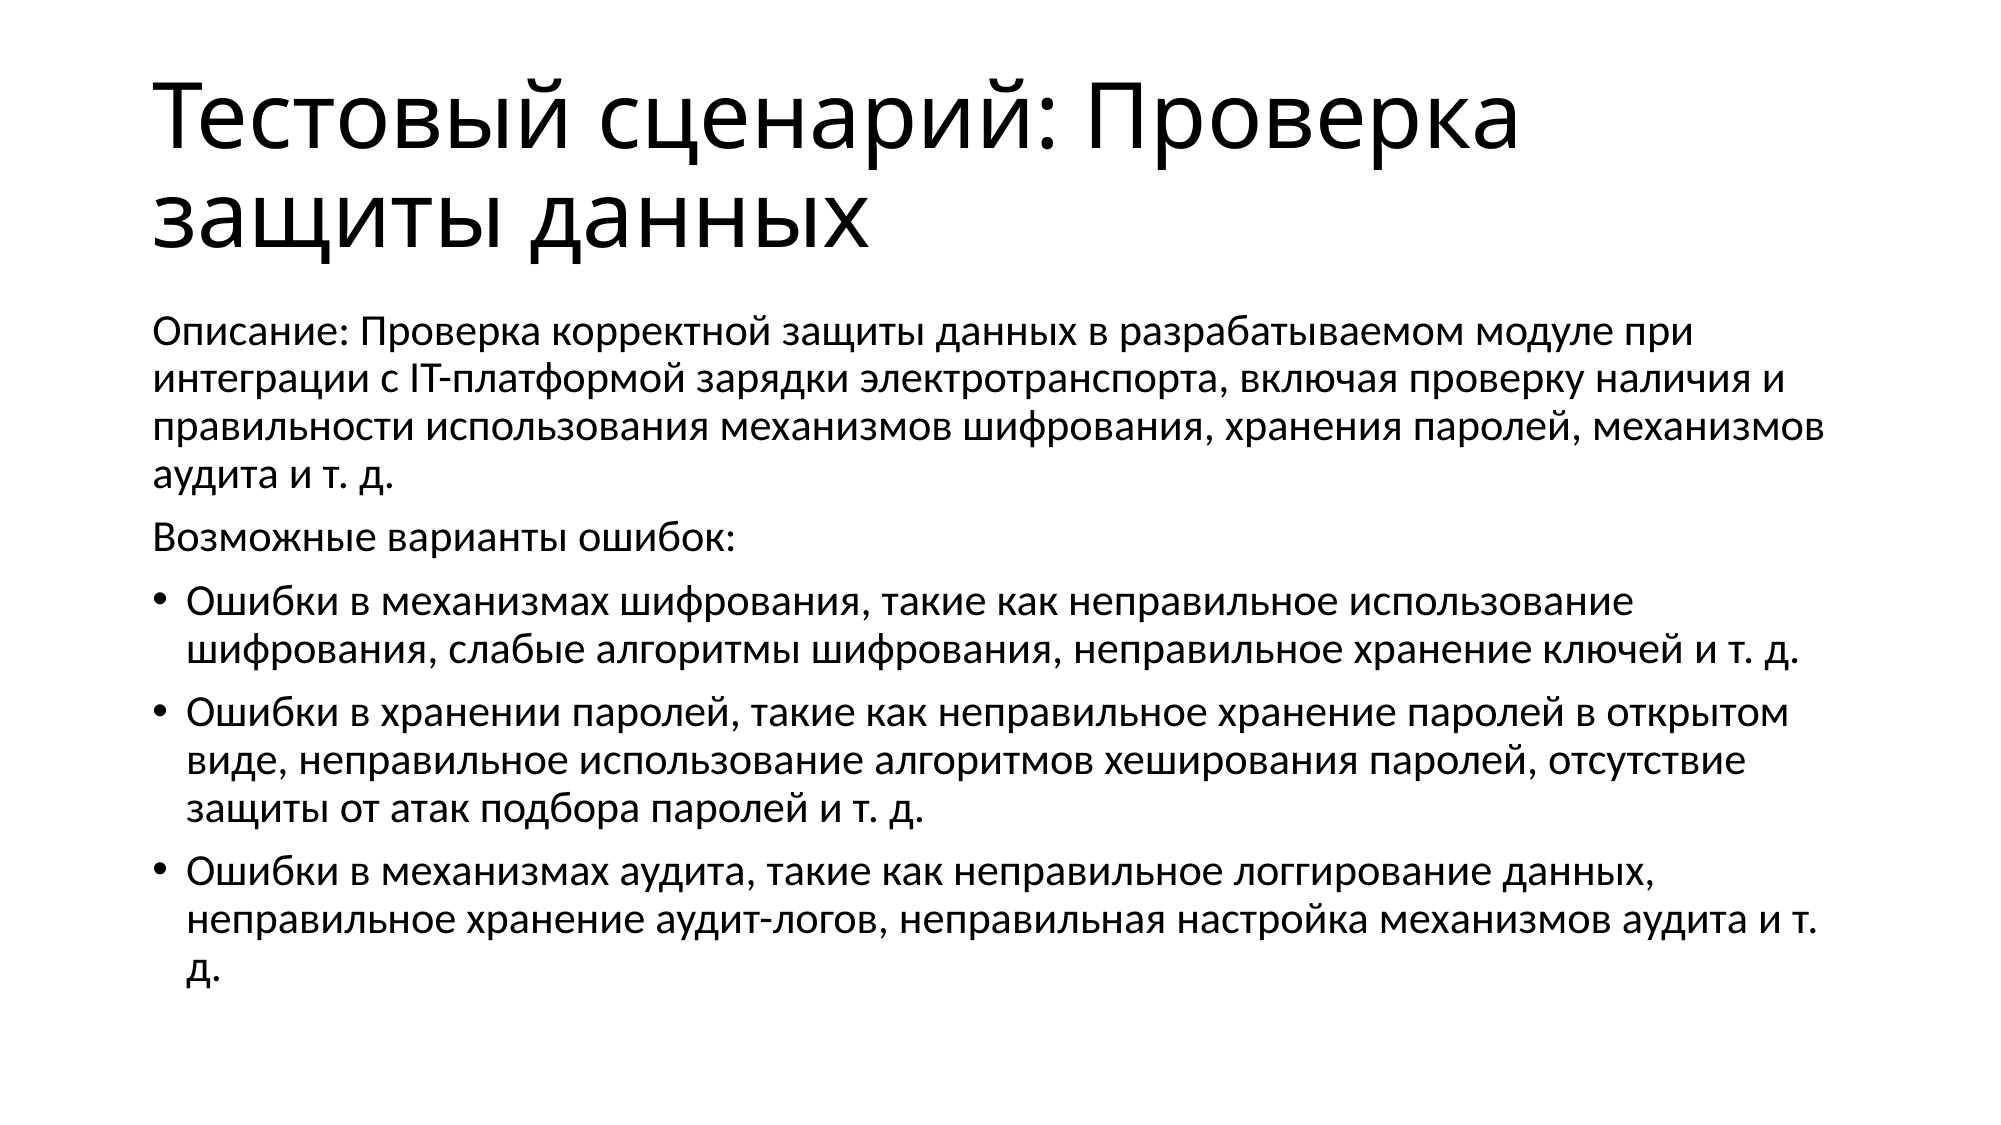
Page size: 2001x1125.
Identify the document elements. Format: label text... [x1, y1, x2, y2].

list Описание: Проверка корректной защиты данных в разрабатываемом модуле при интеграции с IT-платформой зарядки электротранспорта, включая проверку наличия и правильности использования механизмов шифрования, хранения паролей, механизмов аудита и т. д. Возможные варианты ошибок: Ошибки в механизмах шифрования, такие как неправильное использование шифрования, слабые алгоритмы шифрования, неправильное хранение ключей и т. д. Ошибки в хранении паролей, такие как неправильное хранение паролей в открытом виде, неправильное использование алгоритмов хеширования паролей, отсутствие защиты от атак подбора паролей и т. д. Ошибки в механизмах аудита, такие как неправильное логгирование данных, неправильное хранение аудит-логов, неправильная настройка механизмов аудита и т. д. [137, 299, 1863, 1014]
title Тестовый сценарий: Проверка защиты данных [137, 59, 1863, 278]
